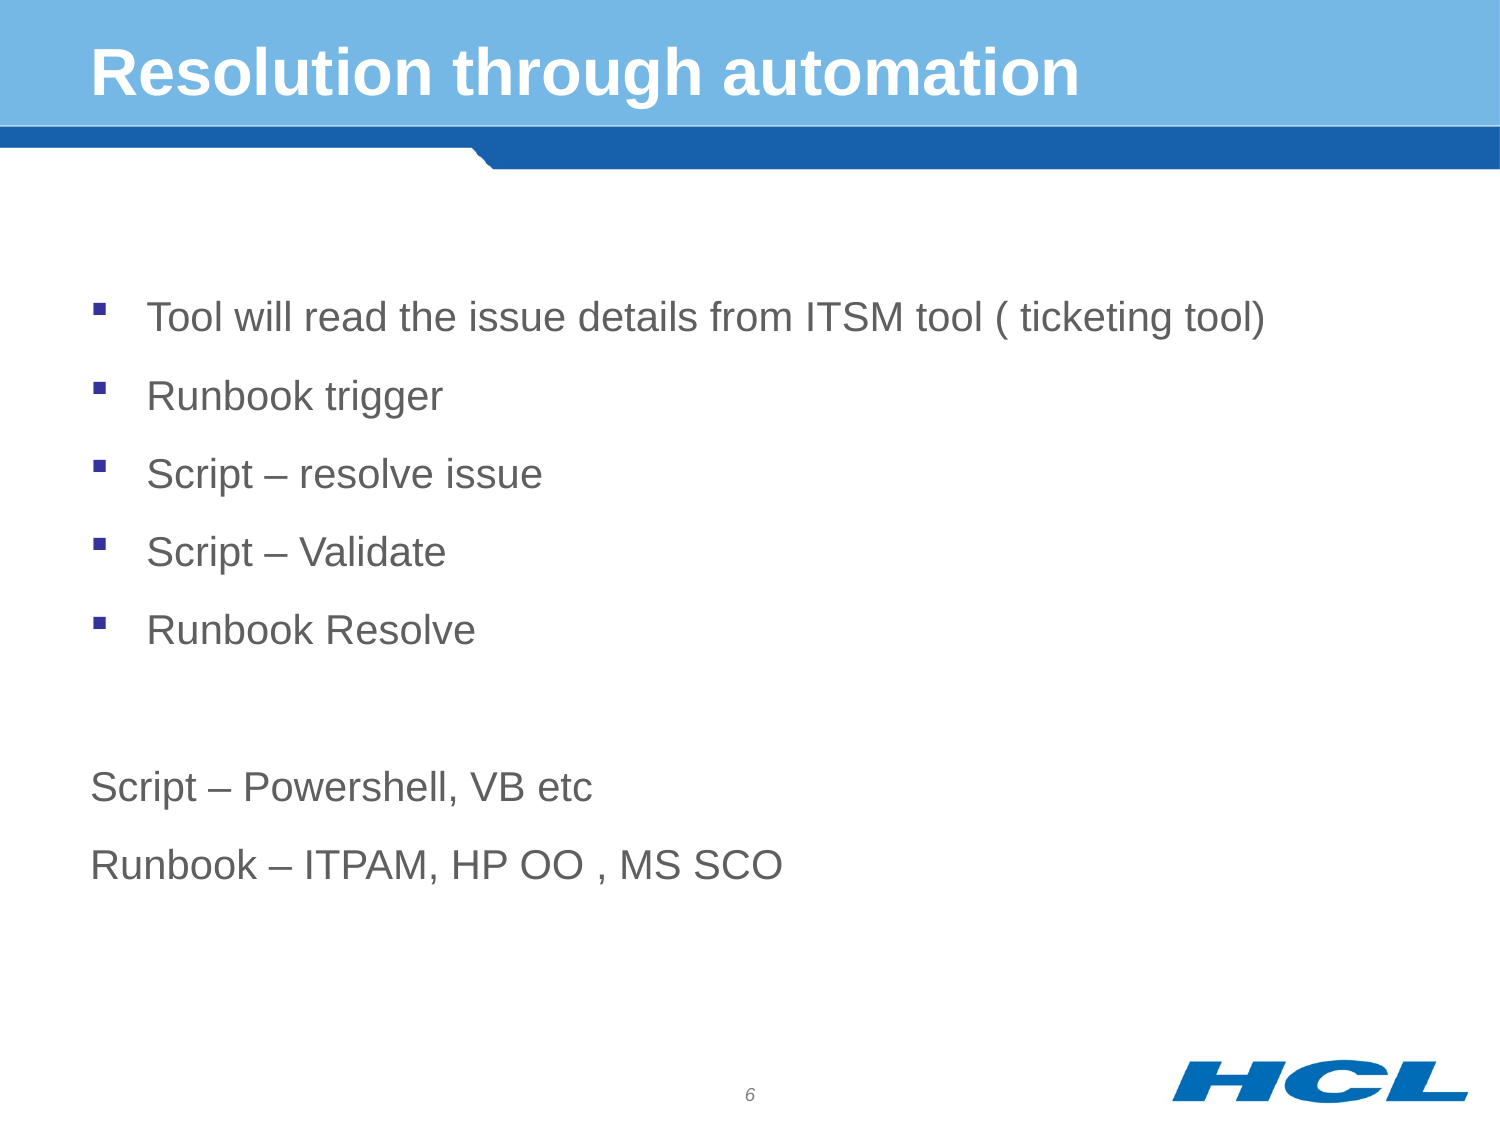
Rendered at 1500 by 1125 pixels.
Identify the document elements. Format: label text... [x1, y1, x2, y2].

slide_number 6 [574, 1074, 926, 1115]
picture [0, 0, 1500, 188]
title Resolution through automation [74, 0, 1426, 138]
list Tool will read the issue details from ITSM tool ( ticketing tool) Runbook trigger Script – resolve issue Script – Validate Runbook Resolve Script – Powershell, VB etc Runbook – ITPAM, HP OO , MS SCO [74, 262, 1426, 1006]
picture [1140, 1050, 1500, 1109]
